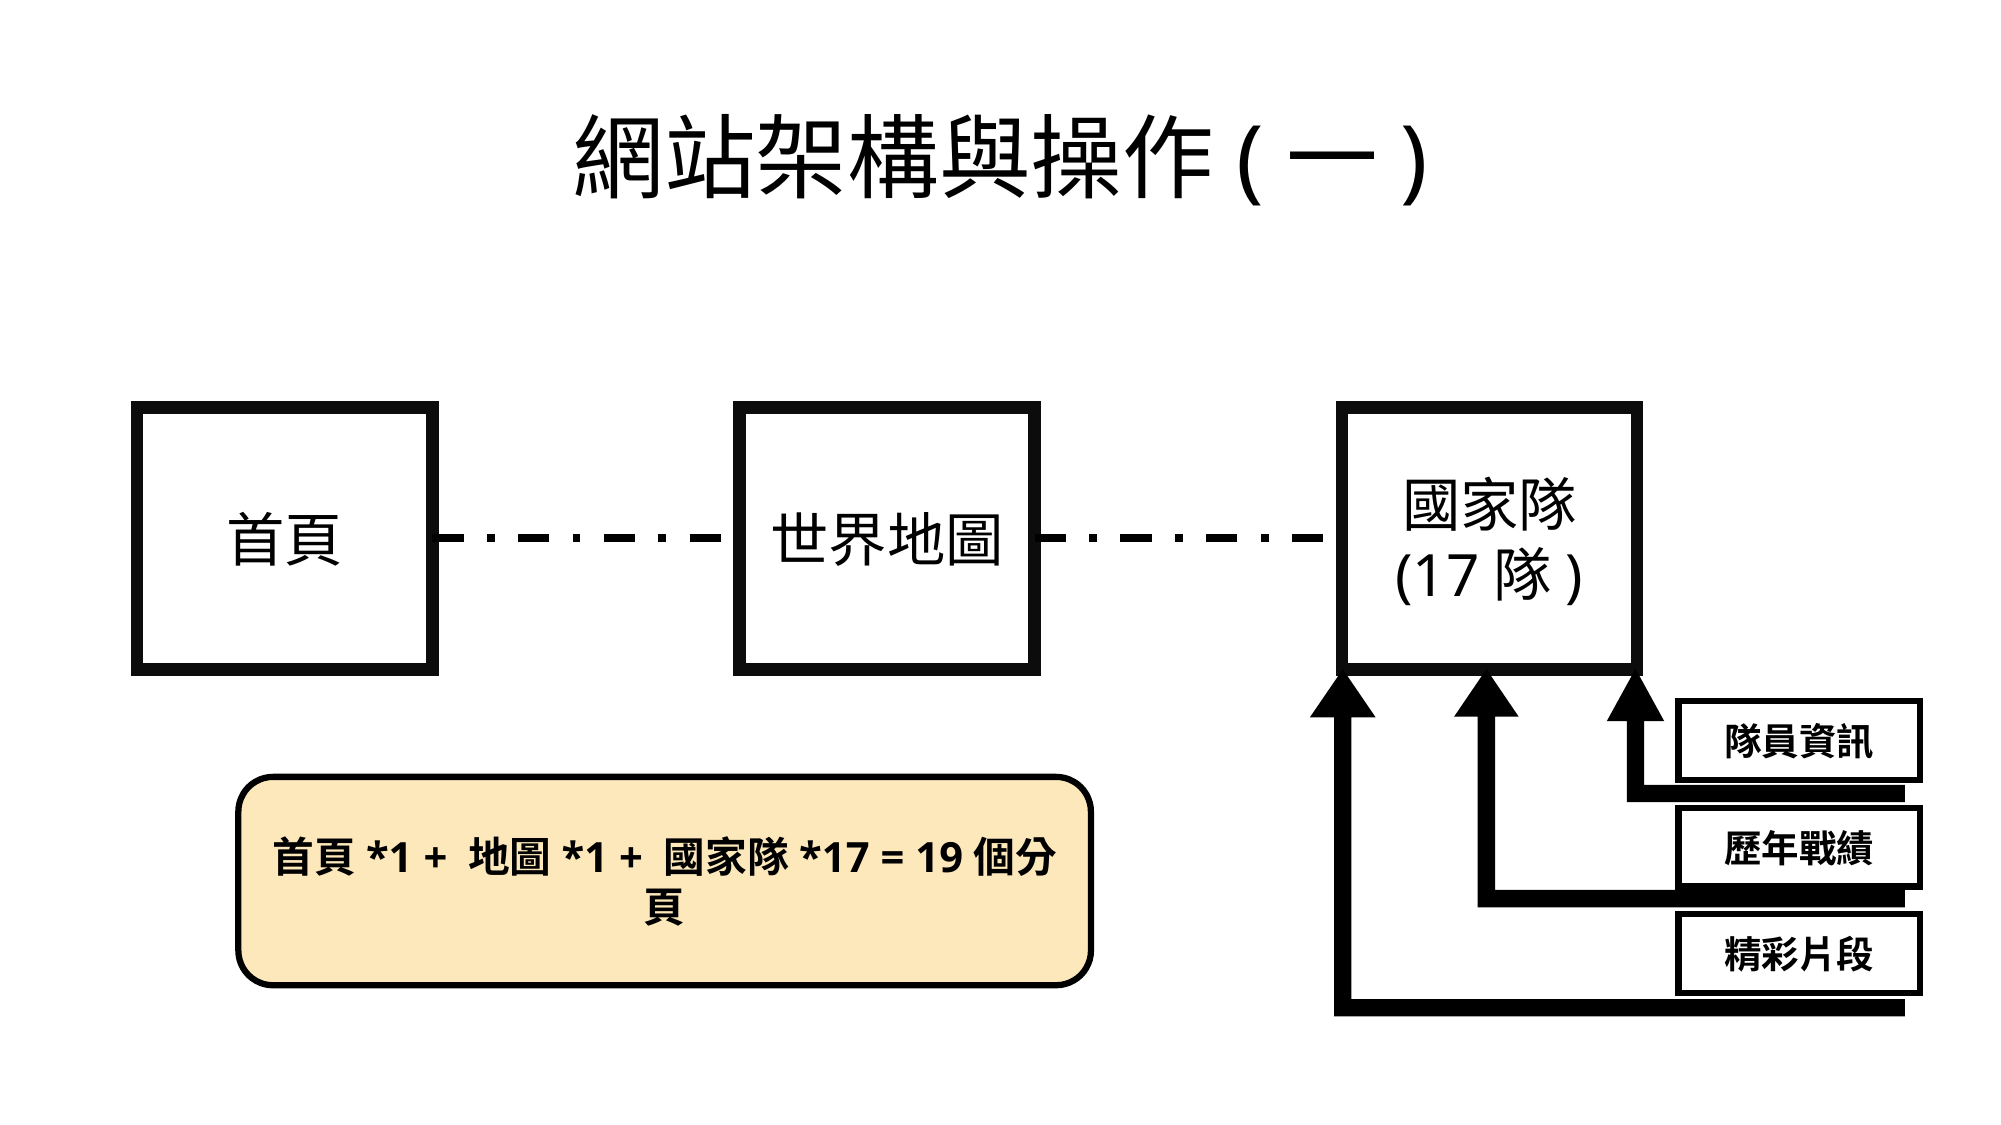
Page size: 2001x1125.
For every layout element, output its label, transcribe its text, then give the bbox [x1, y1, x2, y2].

title 網站架構與操作(一) [137, 53, 1863, 271]
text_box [136, 407, 1921, 1016]
